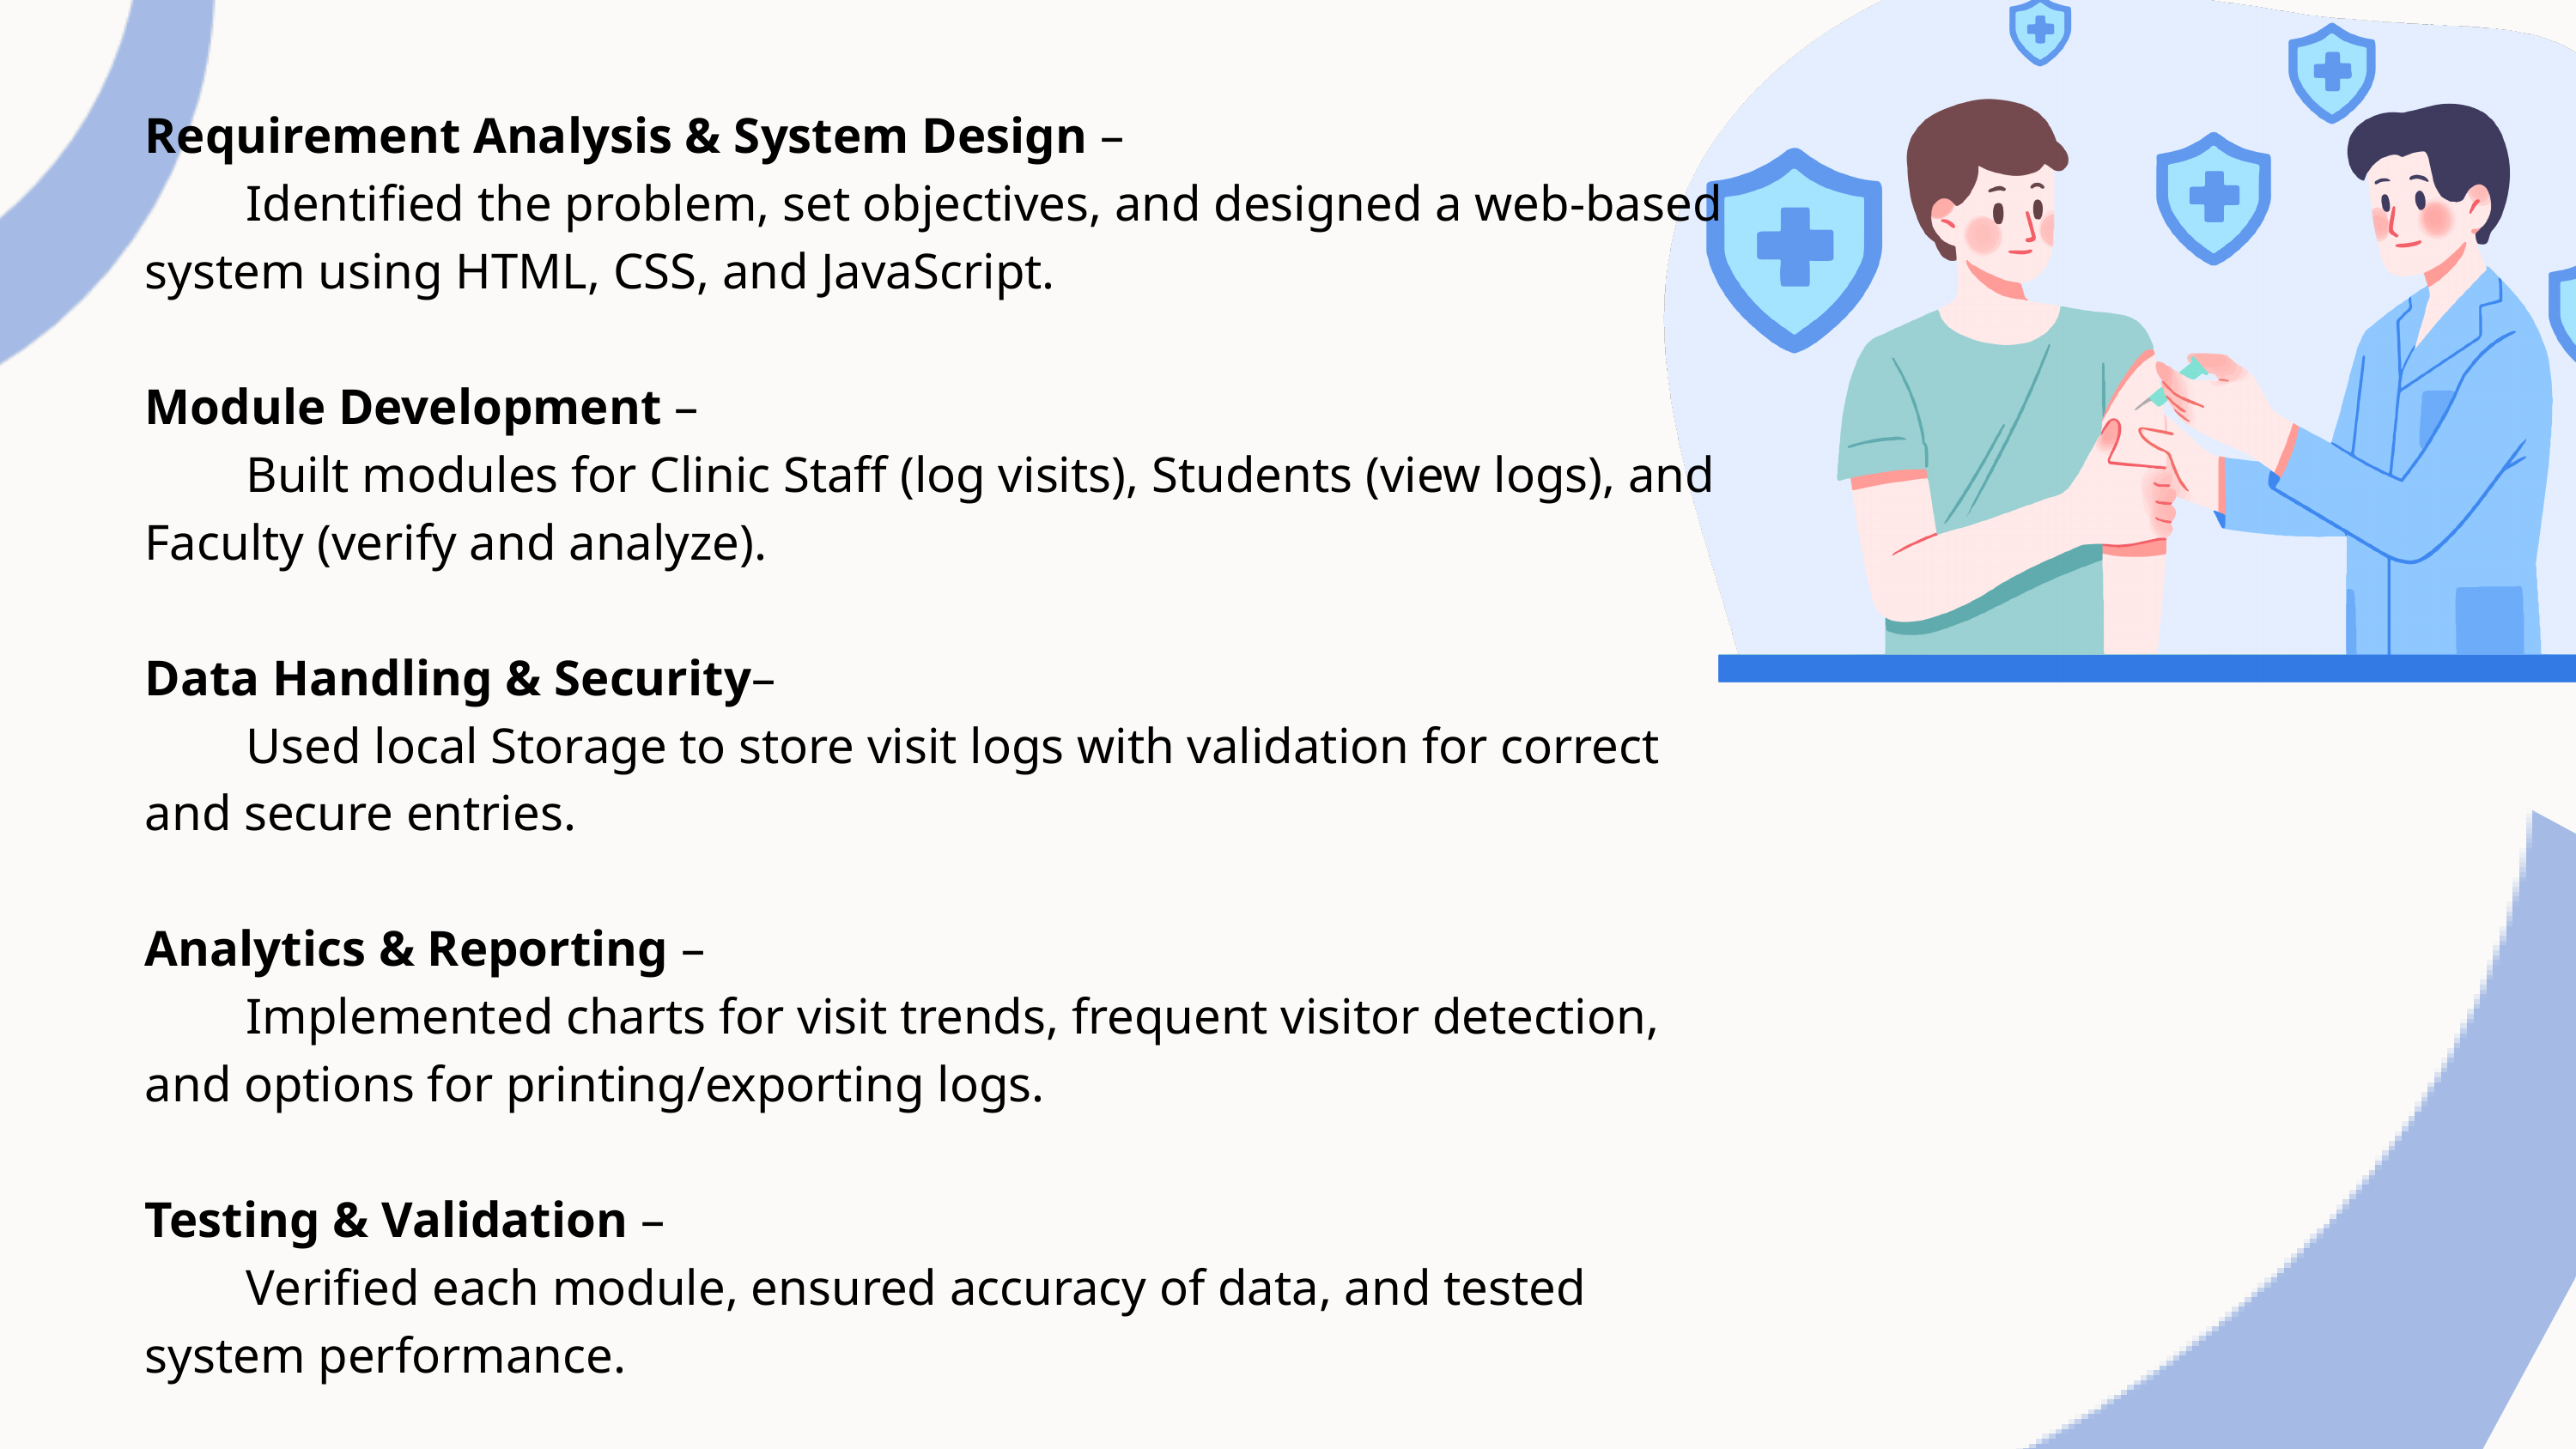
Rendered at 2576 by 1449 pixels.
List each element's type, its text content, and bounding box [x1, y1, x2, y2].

text_box [0, 0, 216, 425]
text_box Requirement Analysis & System Design – Identified the problem, set objectives, and designed a web-based system using HTML, CSS, and JavaScript. Module Development – Built modules for Clinic Staff (log visits), Students (view logs), and Faculty (verify and analyze). Data Handling & Security– Used local Storage to store visit logs with validation for correct and secure entries. Analytics & Reporting – Implemented charts for visit trends, frequent visitor detection, and options for printing/exporting logs. Testing & Validation – Verified each module, ensured accuracy of data, and tested system performance. [144, 95, 1743, 1383]
text_box [1683, 599, 2576, 1449]
text_box [1663, 0, 2576, 683]
